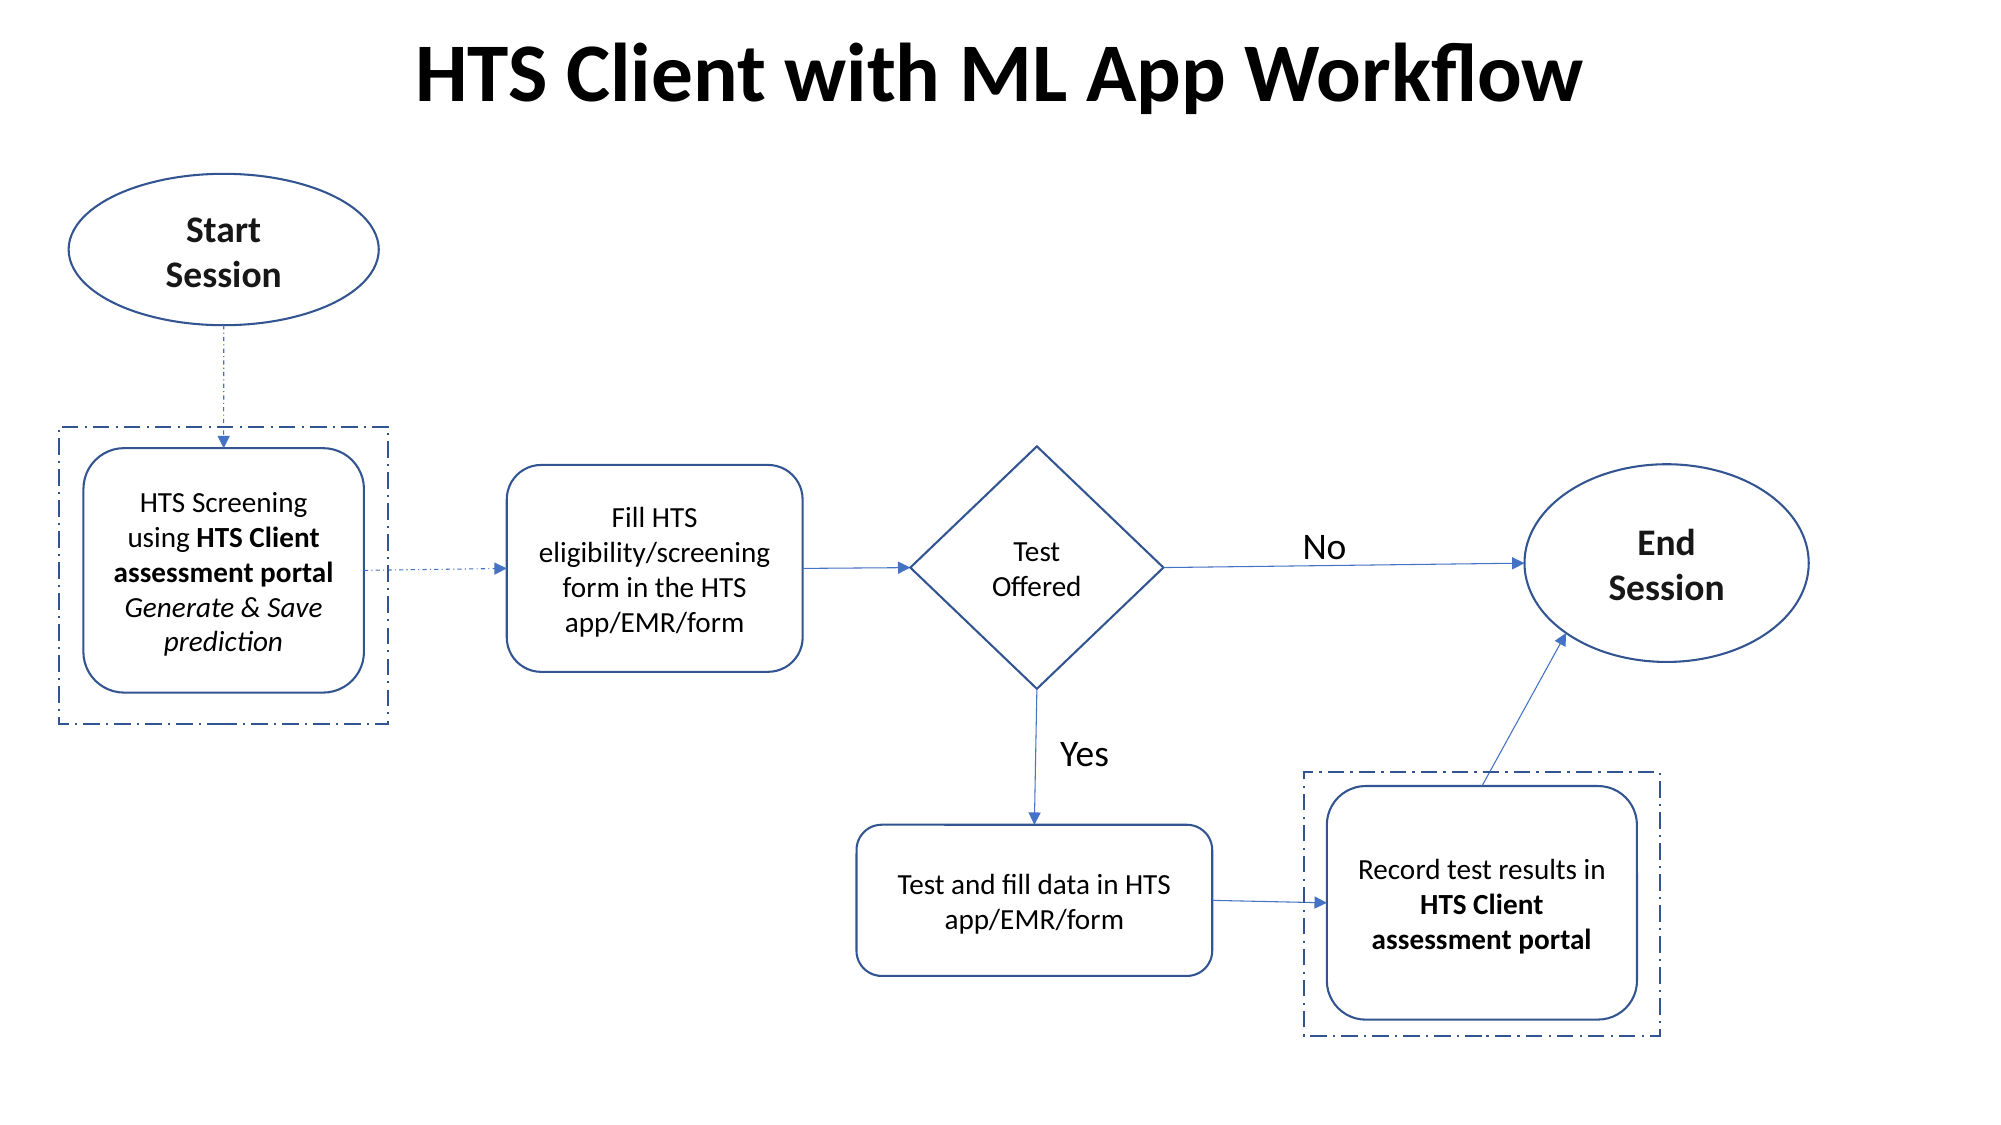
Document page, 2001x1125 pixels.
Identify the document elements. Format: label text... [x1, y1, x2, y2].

text_box No [1276, 568, 1373, 575]
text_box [1481, 633, 1567, 787]
text_box Test Offered [909, 444, 1164, 690]
text_box Yes [1037, 722, 1133, 782]
text_box [58, 426, 389, 725]
text_box Start Session [67, 172, 380, 327]
text_box End Session [1523, 463, 1810, 663]
text_box HTS Client with ML App Workflow [26, 10, 1974, 126]
text_box [1303, 771, 1661, 1037]
text_box Fill HTS eligibility/screening form in the HTS app/EMR/form [505, 463, 804, 673]
text_box No [1276, 514, 1373, 563]
text_box Test and fill data in HTS app/EMR/form [855, 823, 1214, 977]
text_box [1163, 563, 1525, 568]
